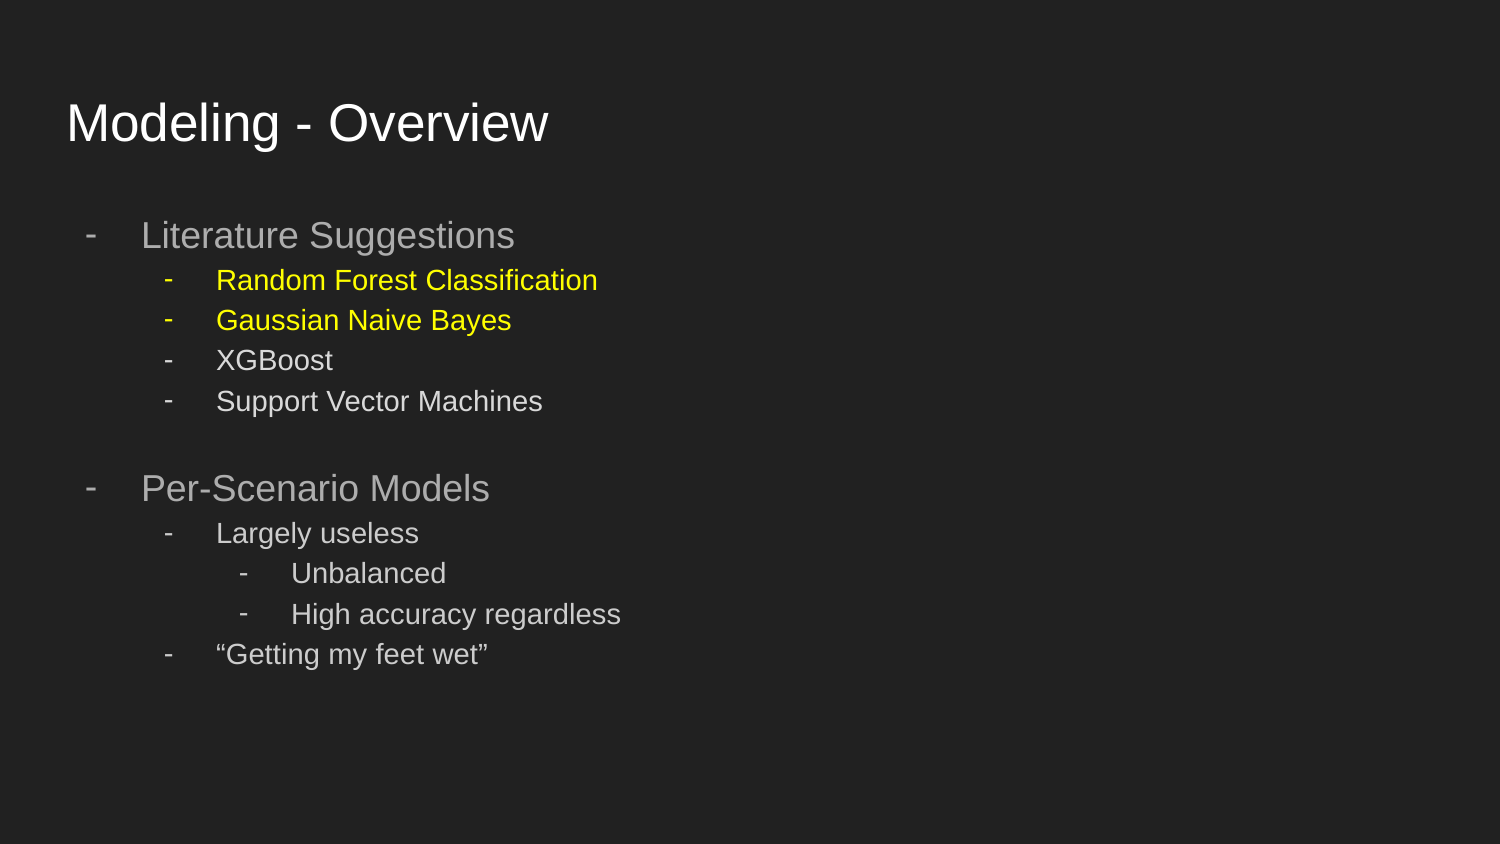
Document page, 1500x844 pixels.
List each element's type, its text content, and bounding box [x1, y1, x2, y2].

title Modeling - Overview [51, 72, 1449, 167]
list Literature Suggestions Random Forest Classification Gaussian Naive Bayes XGBoost Support Vector Machines Per-Scenario Models Largely useless Unbalanced High accuracy regardless “Getting my feet wet” [51, 189, 1449, 750]
